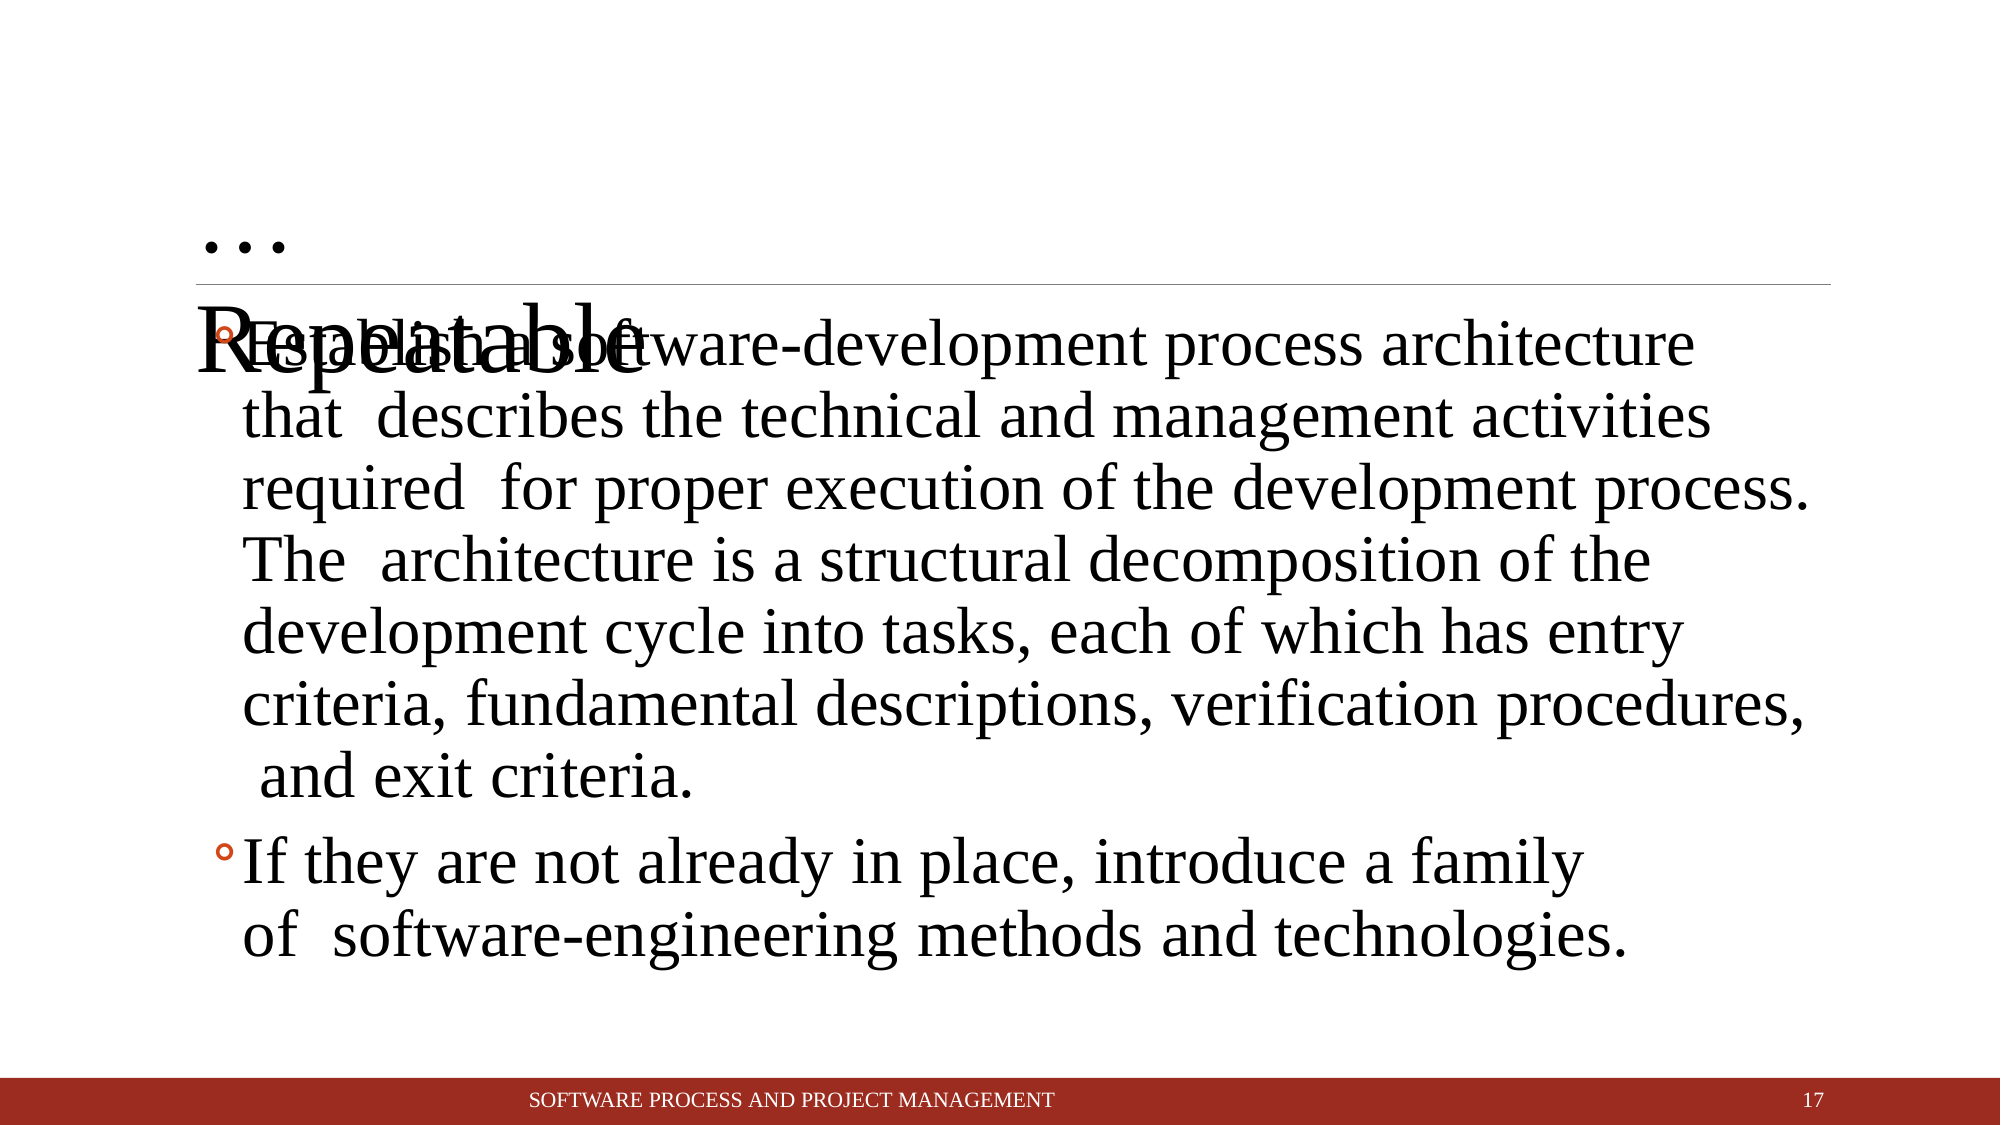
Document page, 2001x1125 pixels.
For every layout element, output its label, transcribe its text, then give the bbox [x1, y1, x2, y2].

footer SOFTWARE PROCESS AND PROJECT MANAGEMENT [526, 1085, 1065, 1125]
slide_number 10 [1796, 1085, 1831, 1125]
title … Repeatable [192, 150, 722, 393]
text_box Establish a software-development process architecture that describes the technical and management activities required for proper execution of the development process. The architecture is a structural decomposition of the development cycle into tasks, each of which has entry criteria, fundamental descriptions, verification procedures, and exit criteria. If they are not already in place, introduce a family of software-engineering methods and technologies. [210, 297, 1817, 970]
